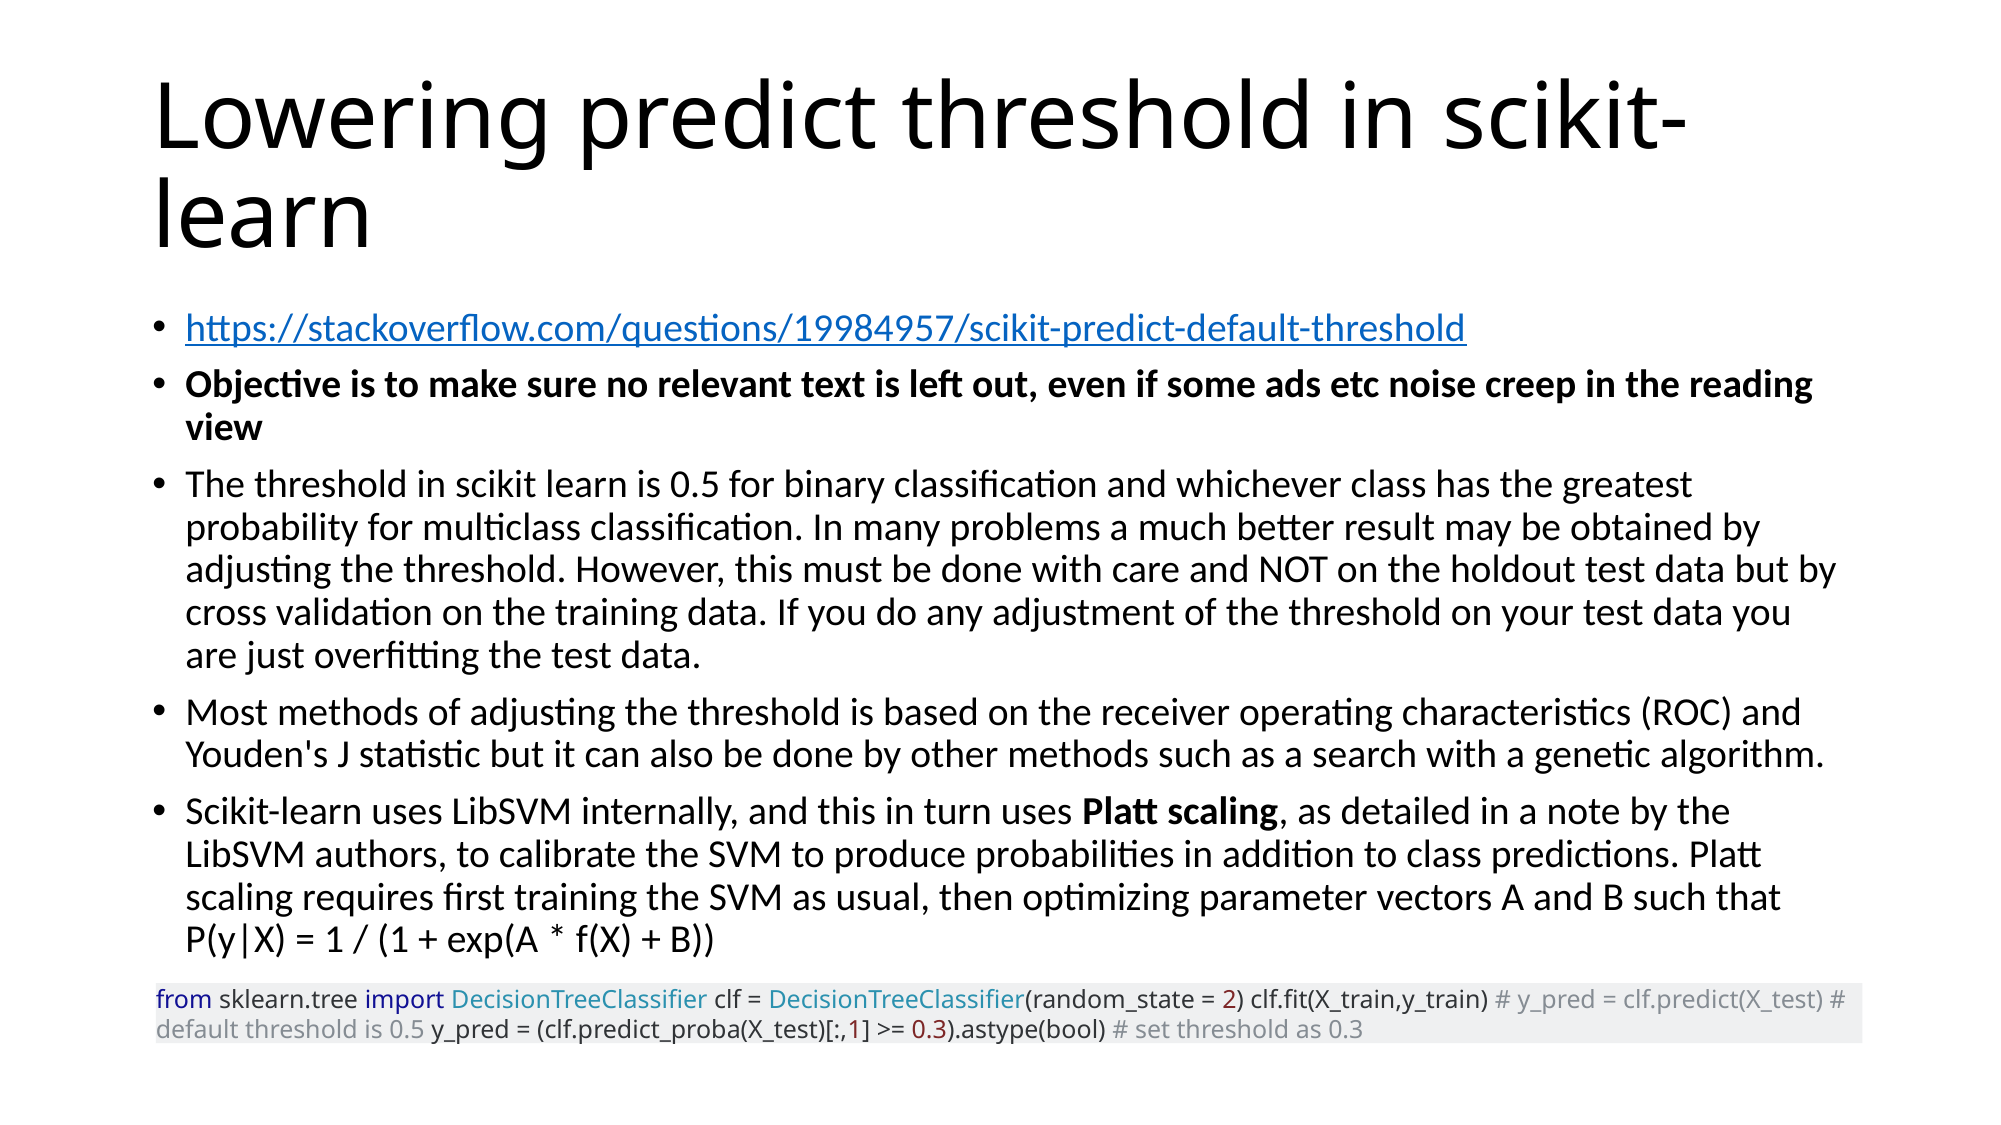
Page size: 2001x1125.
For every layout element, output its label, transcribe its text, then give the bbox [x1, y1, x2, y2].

list https://stackoverflow.com/questions/19984957/scikit-predict-default-threshold Objective is to make sure no relevant text is left out, even if some ads etc noise creep in the reading view The threshold in scikit learn is 0.5 for binary classification and whichever class has the greatest probability for multiclass classification. In many problems a much better result may be obtained by adjusting the threshold. However, this must be done with care and NOT on the holdout test data but by cross validation on the training data. If you do any adjustment of the threshold on your test data you are just overfitting the test data. Most methods of adjusting the threshold is based on the receiver operating characteristics (ROC) and Youden's J statistic but it can also be done by other methods such as a search with a genetic algorithm. Scikit-learn uses LibSVM internally, and this in turn uses Platt scaling, as detailed in a note by the LibSVM authors, to calibrate the SVM to produce probabilities in addition to class predictions. Platt scaling requires first training the SVM as usual, then optimizing parameter vectors A and B such that P(y|X) = 1 / (1 + exp(A * f(X) + B)) [137, 299, 1863, 1014]
text_box from sklearn.tree import DecisionTreeClassifier clf = DecisionTreeClassifier(random_state = 2) clf.fit(X_train,y_train) # y_pred = clf.predict(X_test) # default threshold is 0.5 y_pred = (clf.predict_proba(X_test)[:,1] >= 0.3).astype(bool) # set threshold as 0.3 [155, 983, 1863, 1044]
title Lowering predict threshold in scikit-learn [137, 59, 1863, 278]
